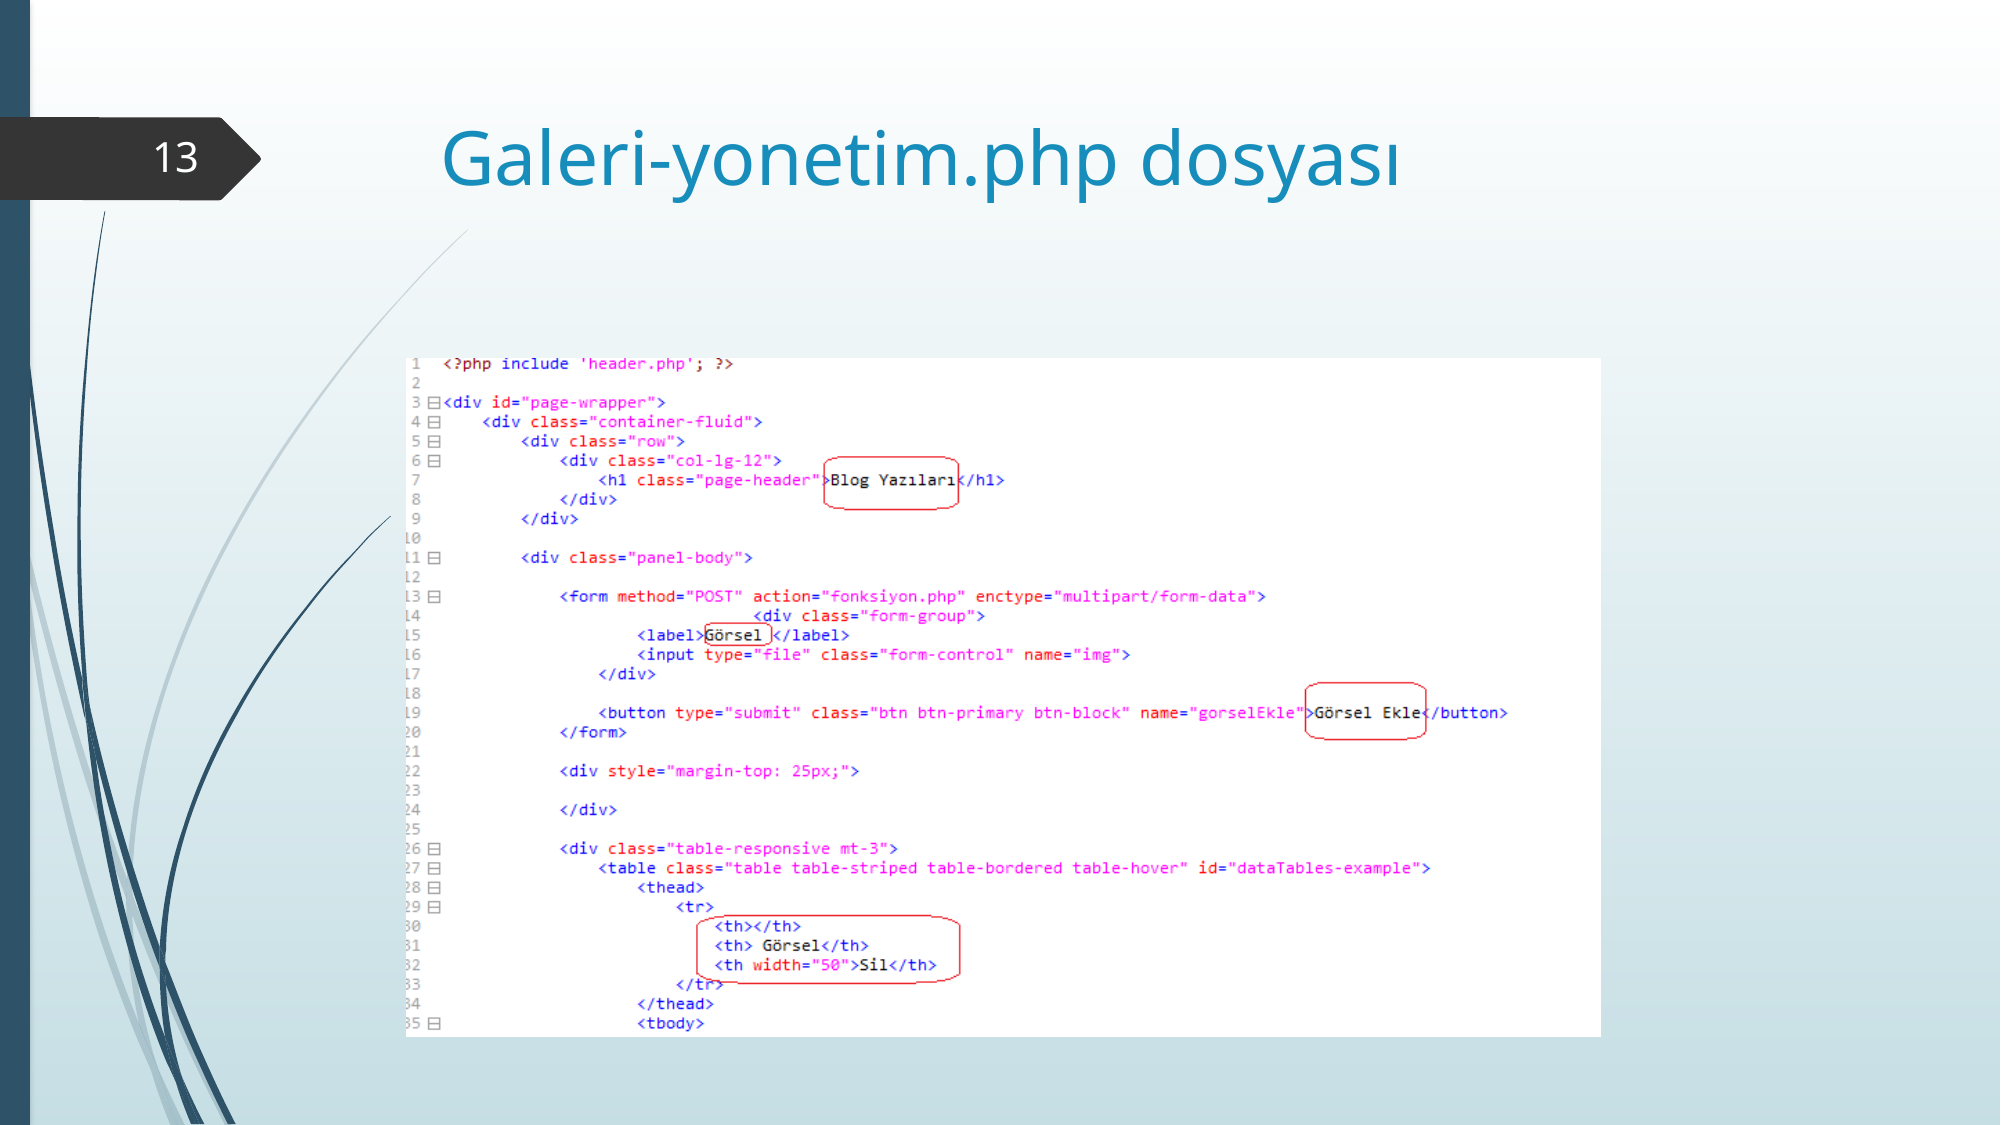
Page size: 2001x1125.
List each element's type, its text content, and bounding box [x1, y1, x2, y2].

picture [405, 358, 1601, 1037]
slide_number 13 [87, 129, 216, 190]
title Galeri-yonetim.php dosyası [425, 102, 1888, 313]
